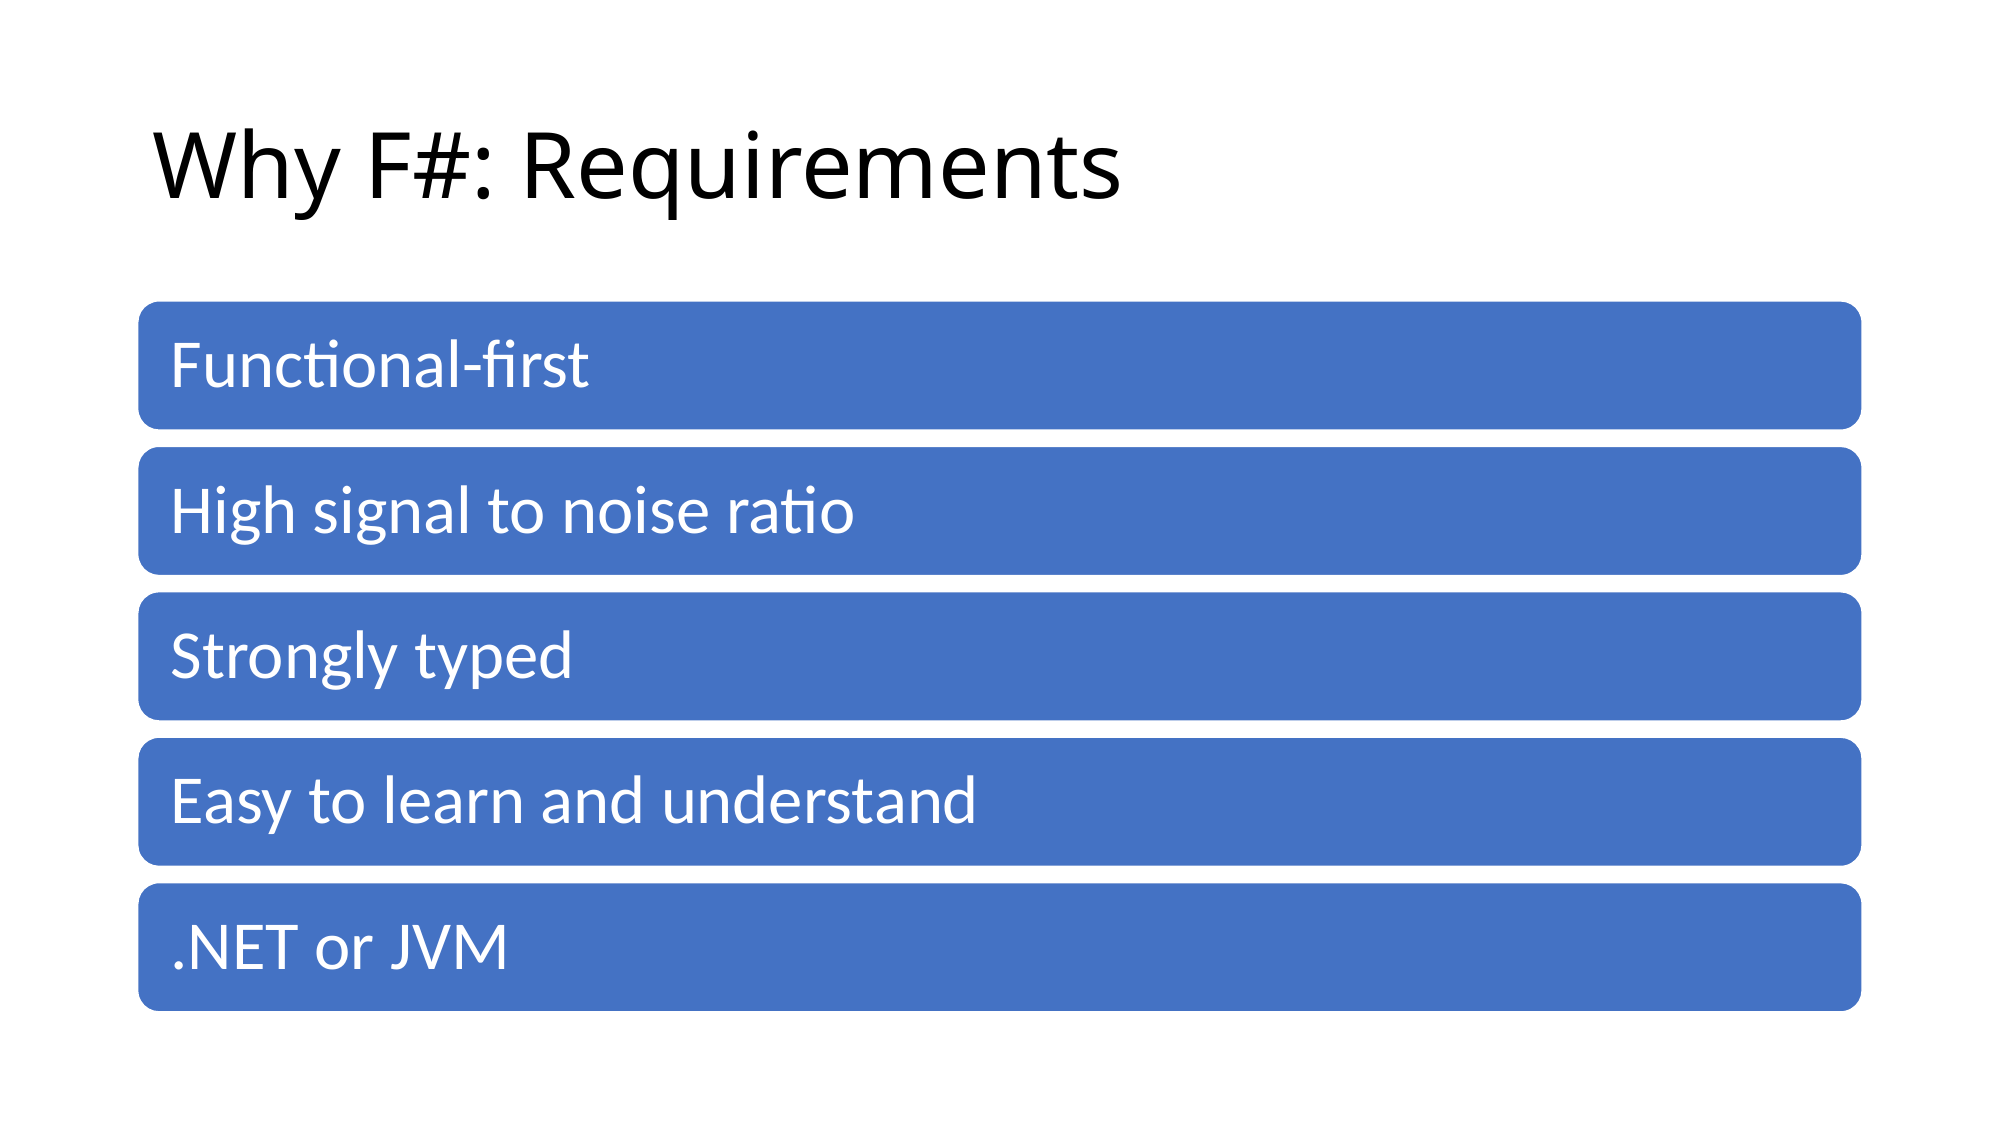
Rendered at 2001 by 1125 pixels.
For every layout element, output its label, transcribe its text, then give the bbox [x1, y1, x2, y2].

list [137, 299, 1863, 1014]
title Why F#: Requirements [137, 59, 1863, 278]
